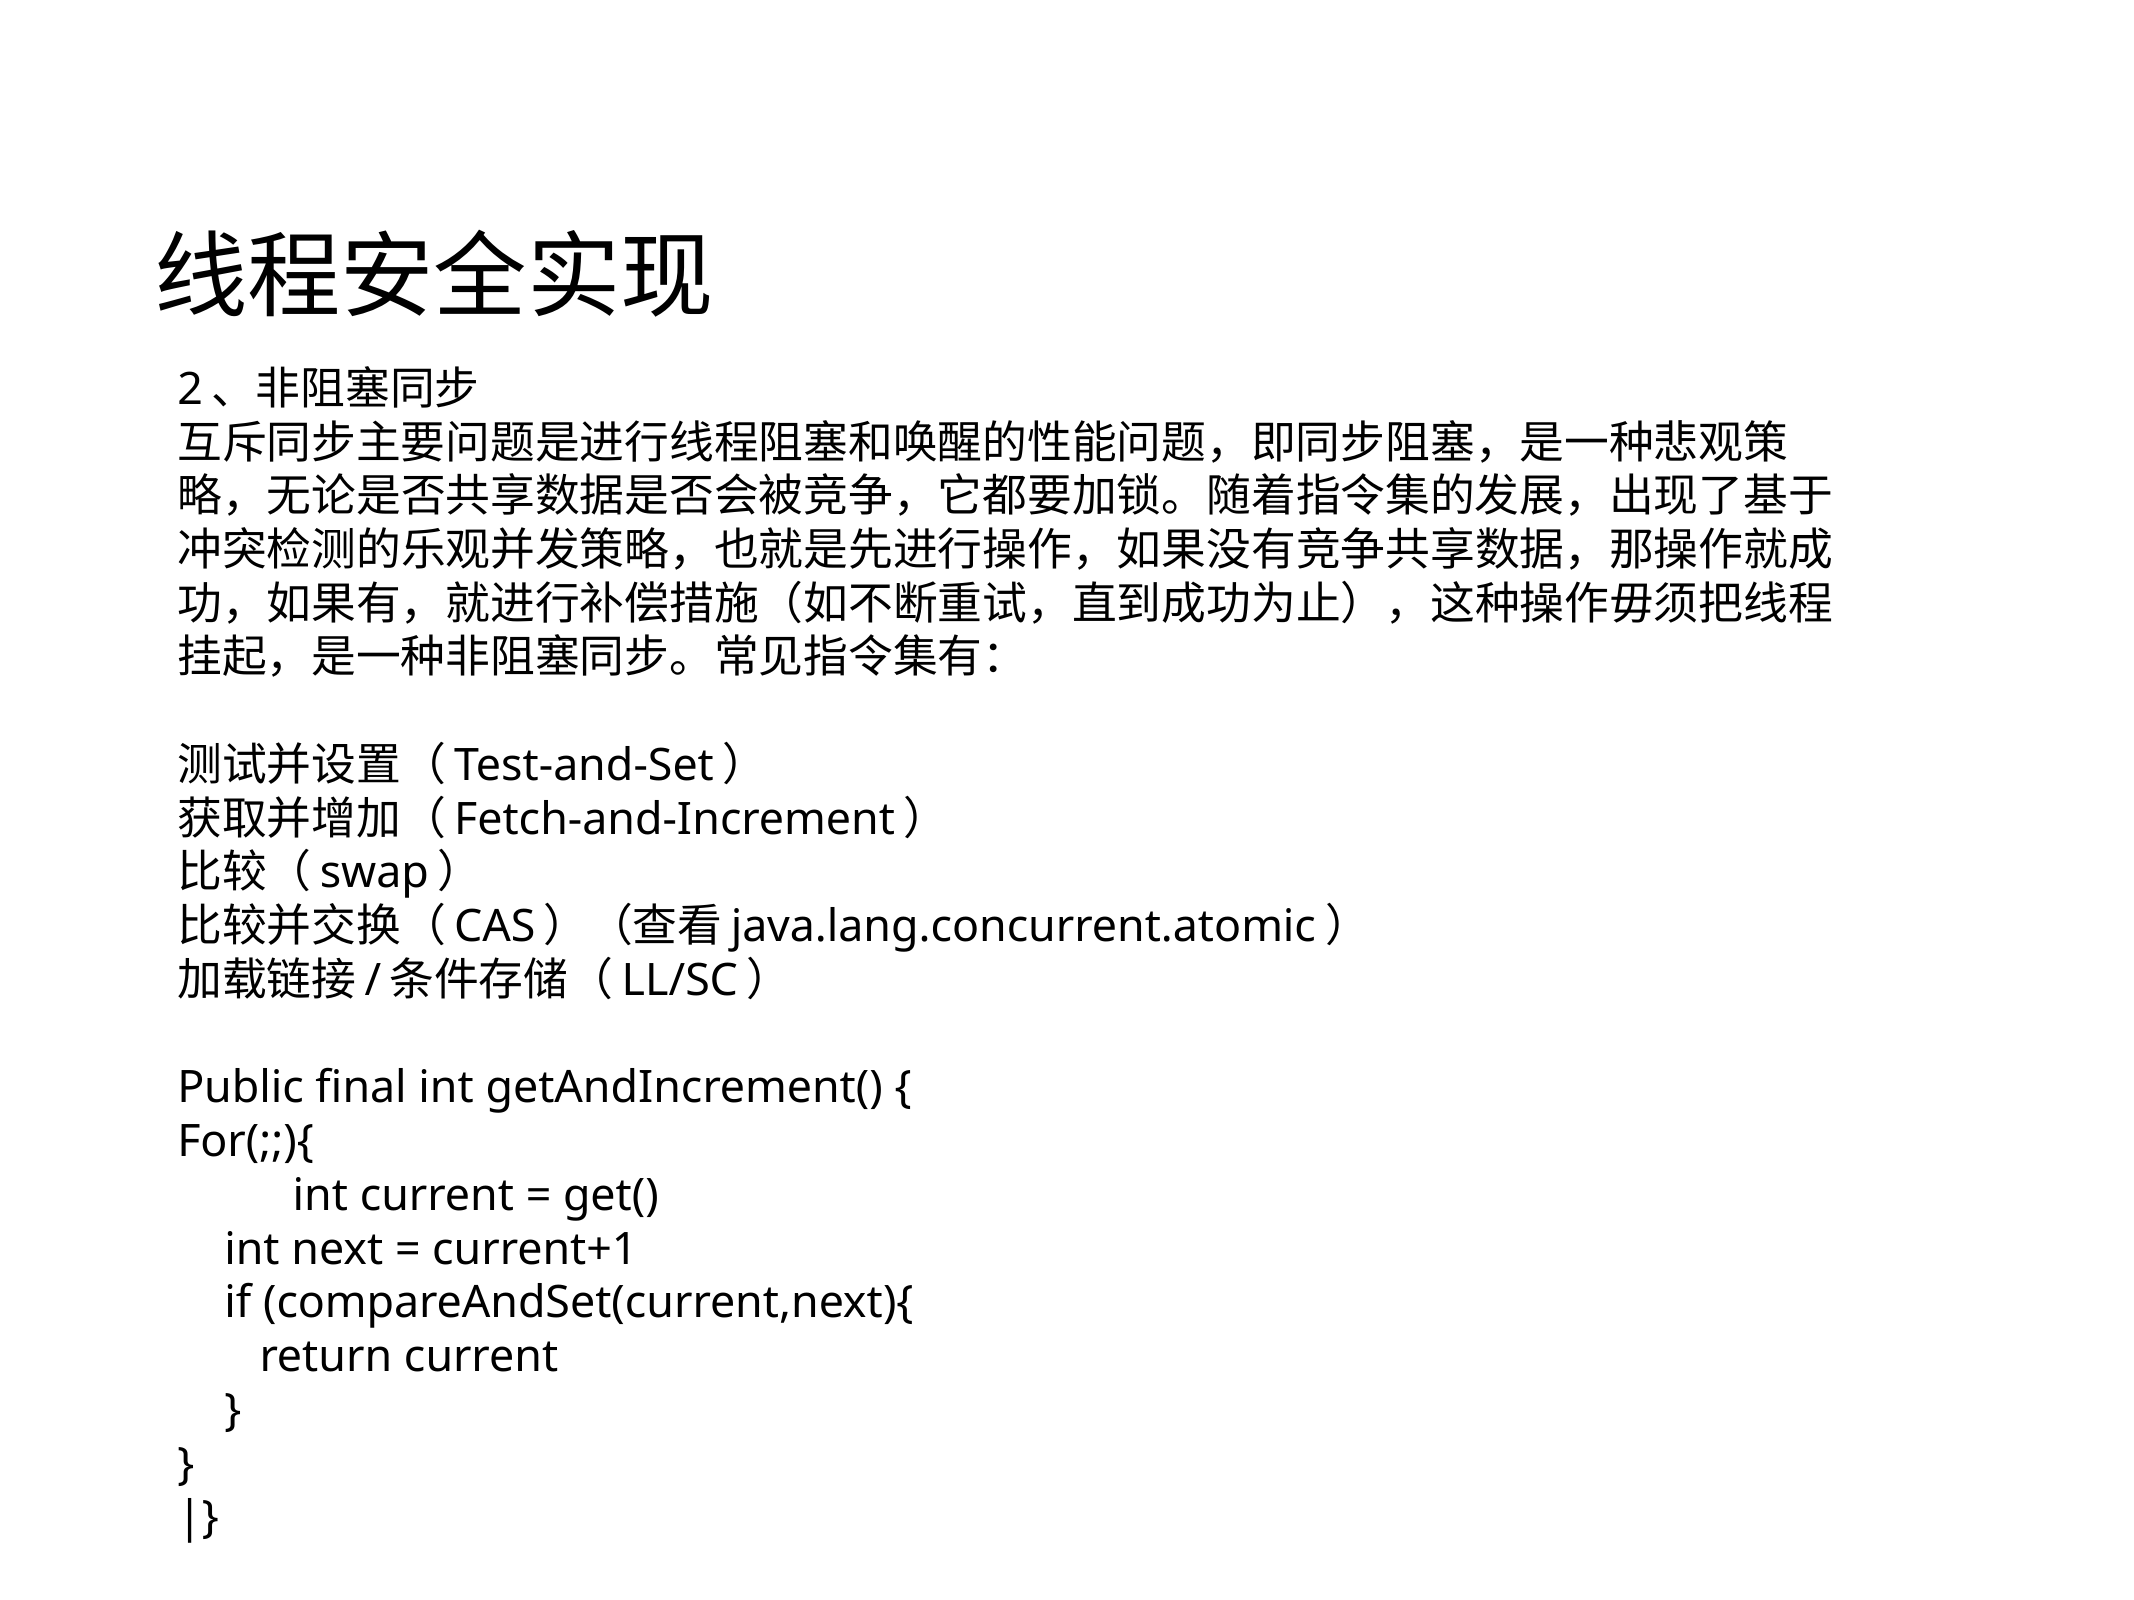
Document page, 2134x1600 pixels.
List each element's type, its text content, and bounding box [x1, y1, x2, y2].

title 线程安全实现 [145, 189, 1487, 338]
subtitle 2、非阻塞同步 互斥同步主要问题是进行线程阻塞和唤醒的性能问题，即同步阻塞，是一种悲观策略，无论是否共享数据是否会被竞争，它都要加锁。随着指令集的发展，出现了基于冲突检测的乐观并发策略，也就是先进行操作，如果没有竞争共享数据，那操作就成功，如果有，就进行补偿措施（如不断重试，直到成功为止），这种操作毋须把线程挂起，是一种非阻塞同步。常见指令集有： 测试并设置（Test-and-Set） 获取并增加（Fetch-and-Increment） 比较（swap） 比较并交换（CAS）（查看java.lang.concurrent.atomic） 加载链接/条件存储（LL/SC） Public final int getAndIncrement() { For(;;){ int current = get() int next = current+1 if (compareAndSet(current,next){ return current } } |} [168, 350, 1887, 1560]
